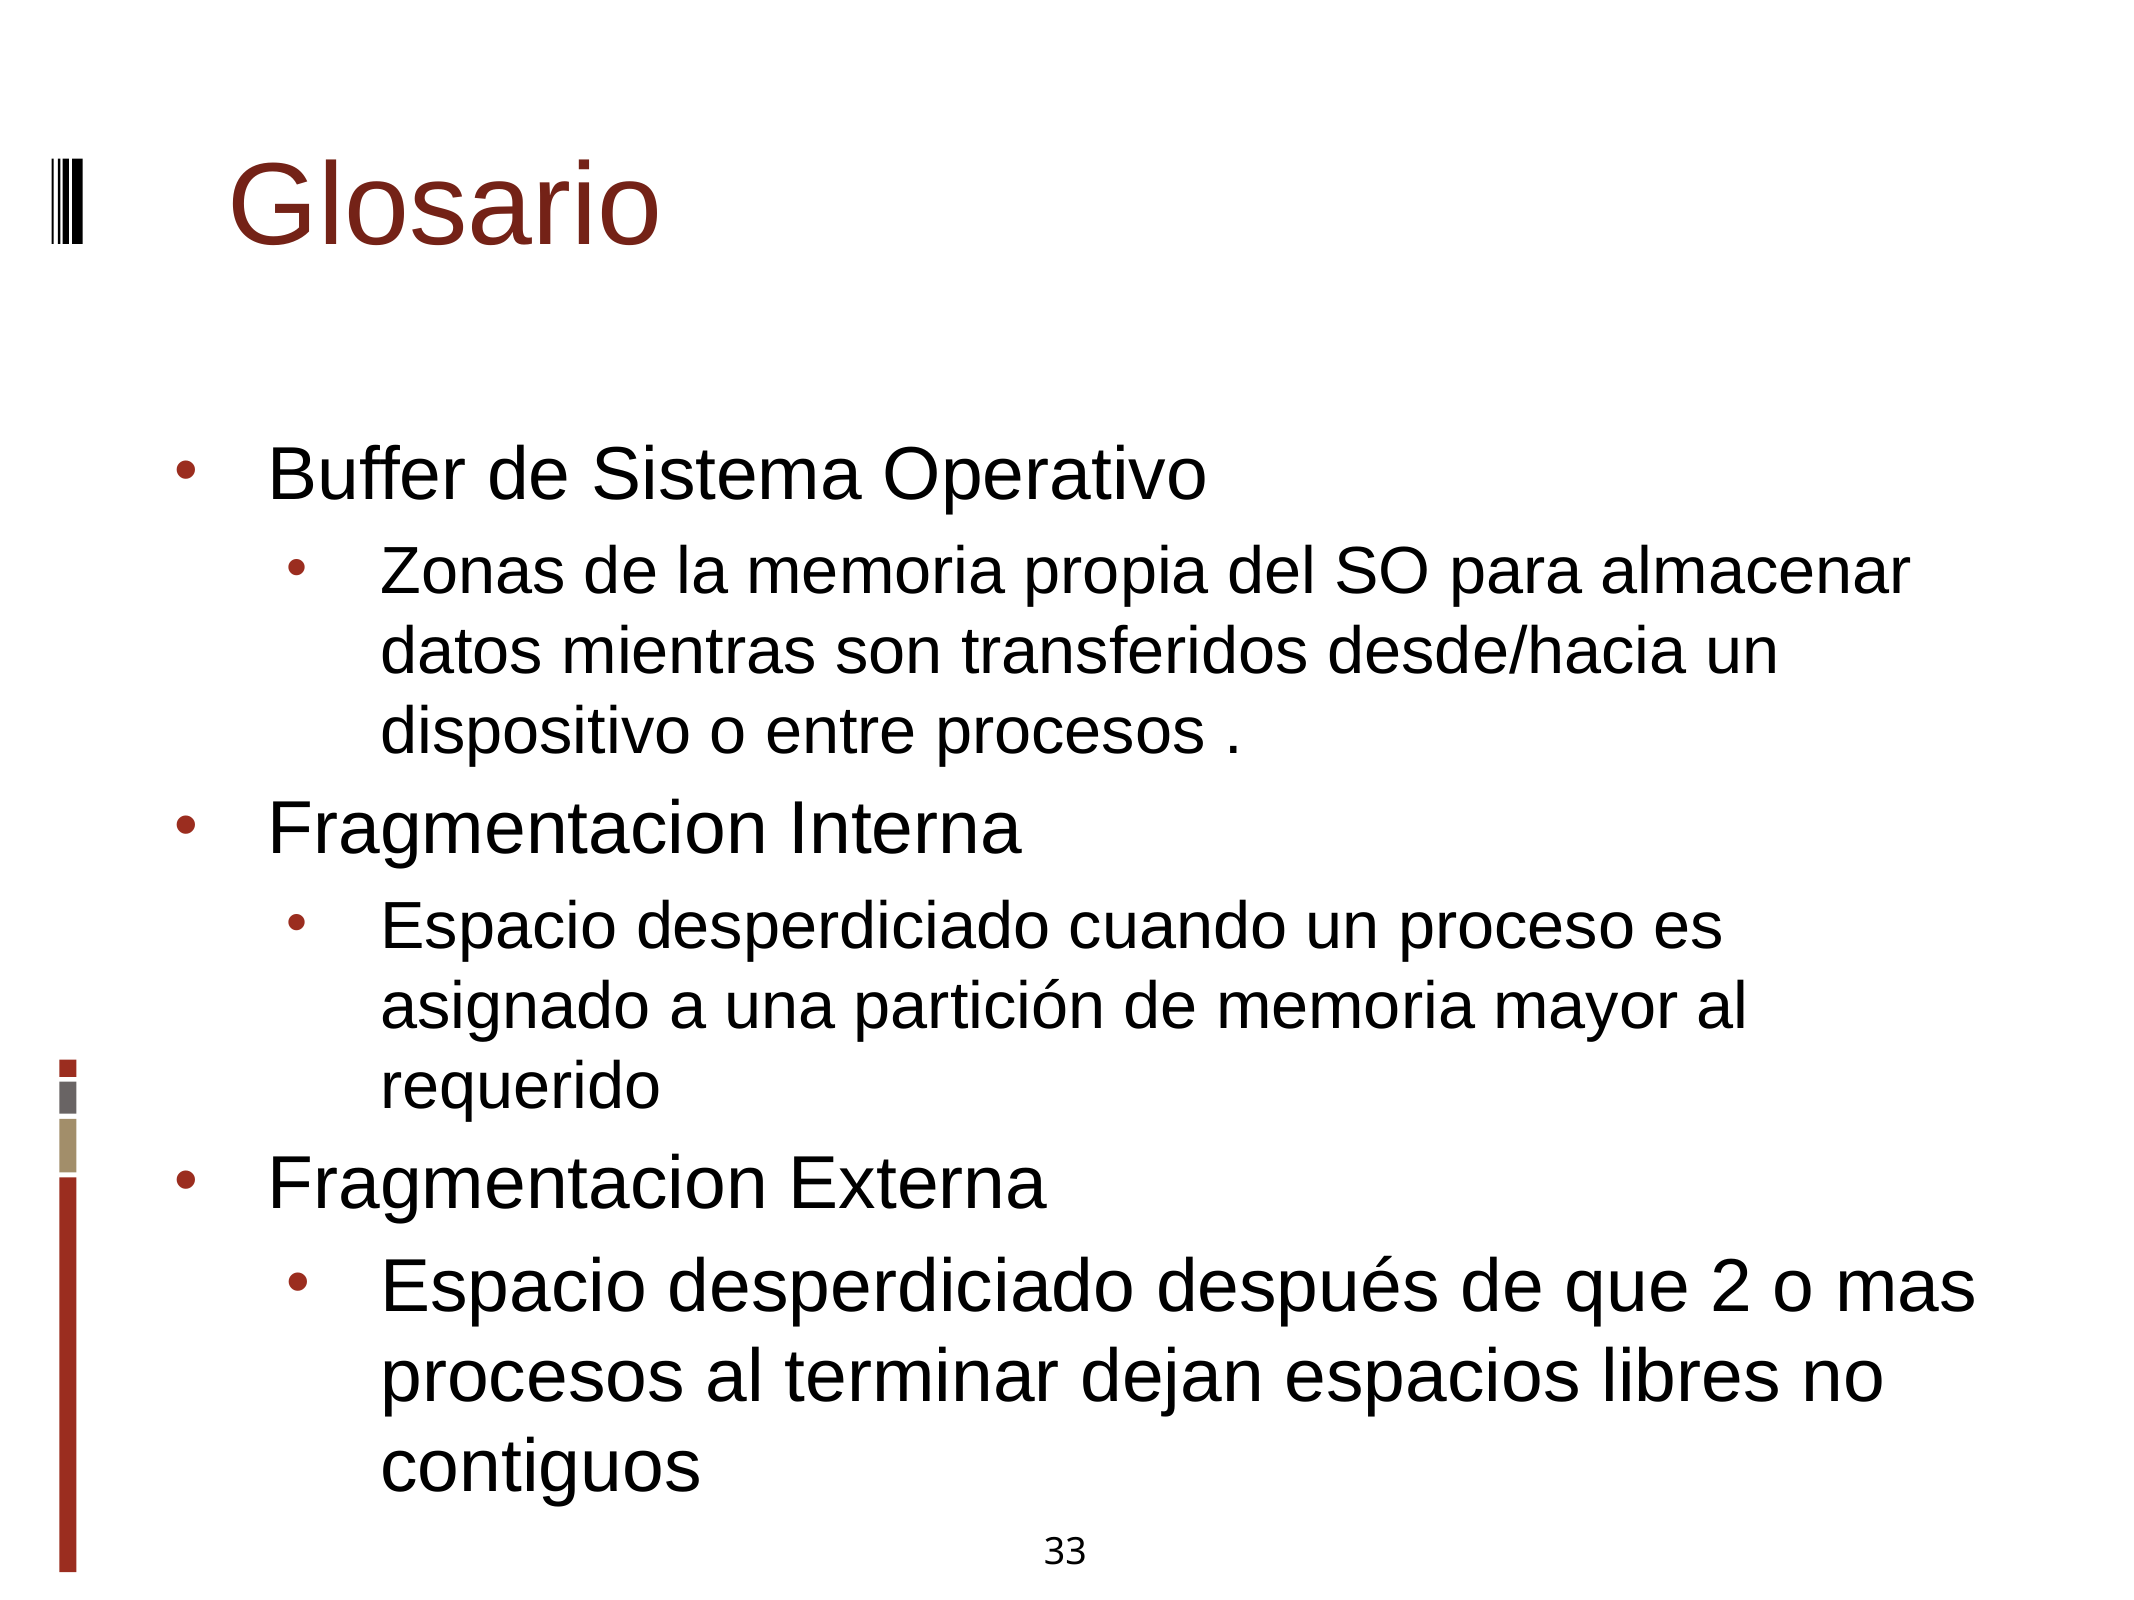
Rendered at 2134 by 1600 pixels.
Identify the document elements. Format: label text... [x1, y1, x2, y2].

text_box [72, 158, 83, 244]
text_box [62, 158, 69, 244]
text_box [57, 158, 61, 244]
text_box [59, 1177, 77, 1573]
text_box [59, 1118, 77, 1173]
text_box [59, 1059, 77, 1077]
text_box [0, 0, 86, 1599]
text_box [59, 1081, 77, 1114]
text_box 33 [1035, 1518, 1096, 1578]
text_box Buffer de Sistema Operativo Zonas de la memoria propia del SO para almacenar datos mientras son transferidos desde/hacia un dispositivo o entre procesos . Fragmentacion Interna Espacio desperdiciado cuando un proceso es asignado a una partición de memoria mayor al requerido Fragmentacion Externa Espacio desperdiciado después de que 2 o mas procesos al terminar dejan espacios libres no contiguos [85, 415, 2027, 1515]
title Glosario [213, 119, 2027, 333]
